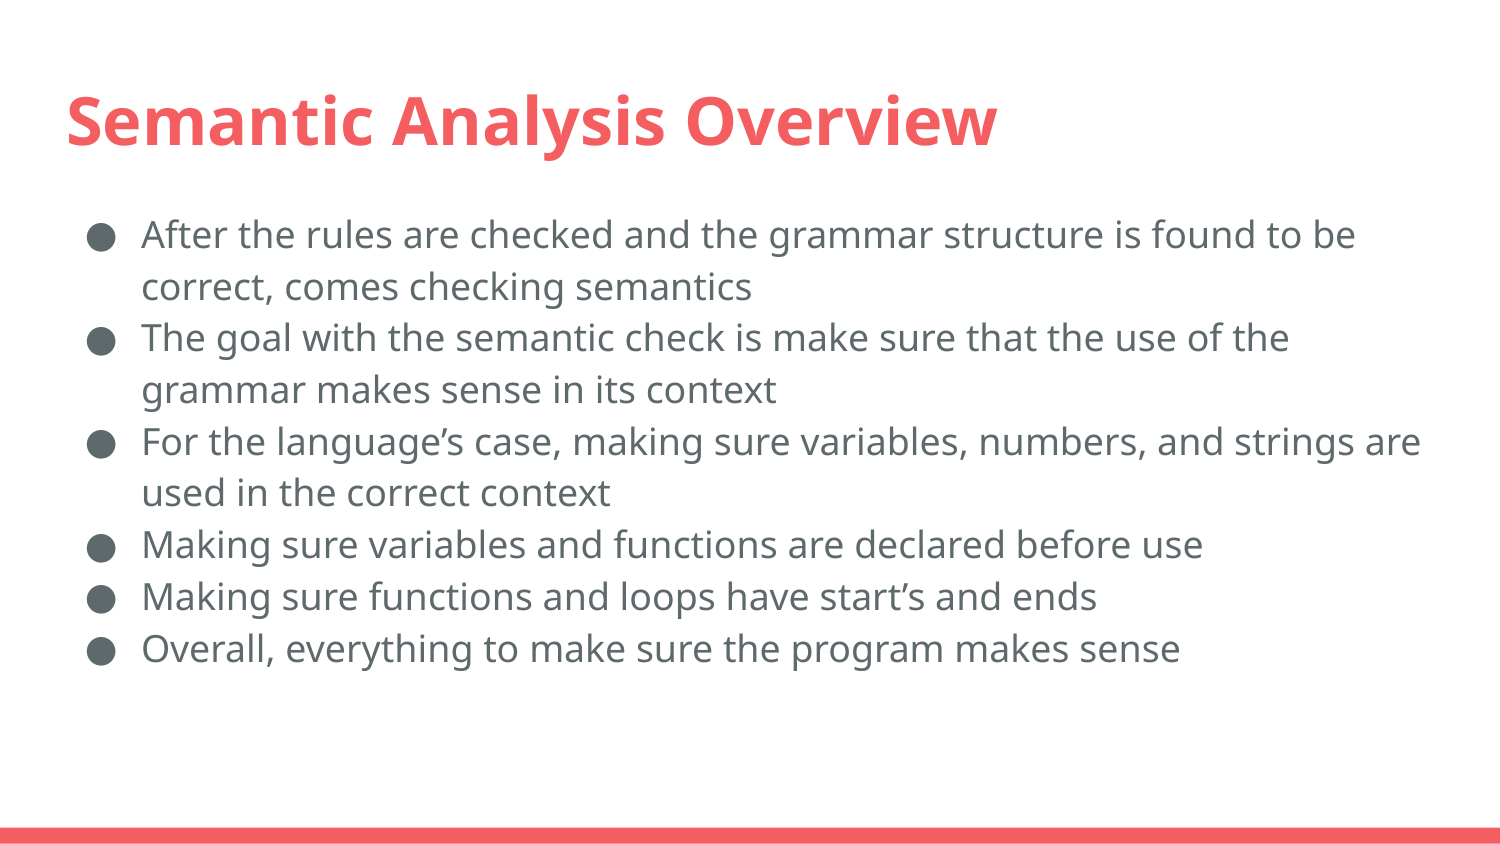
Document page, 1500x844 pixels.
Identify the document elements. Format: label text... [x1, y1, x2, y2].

list After the rules are checked and the grammar structure is found to be correct, comes checking semantics The goal with the semantic check is make sure that the use of the grammar makes sense in its context For the language’s case, making sure variables, numbers, and strings are used in the correct context Making sure variables and functions are declared before use Making sure functions and loops have start’s and ends Overall, everything to make sure the program makes sense [51, 189, 1449, 750]
title Semantic Analysis Overview [51, 64, 1449, 167]
